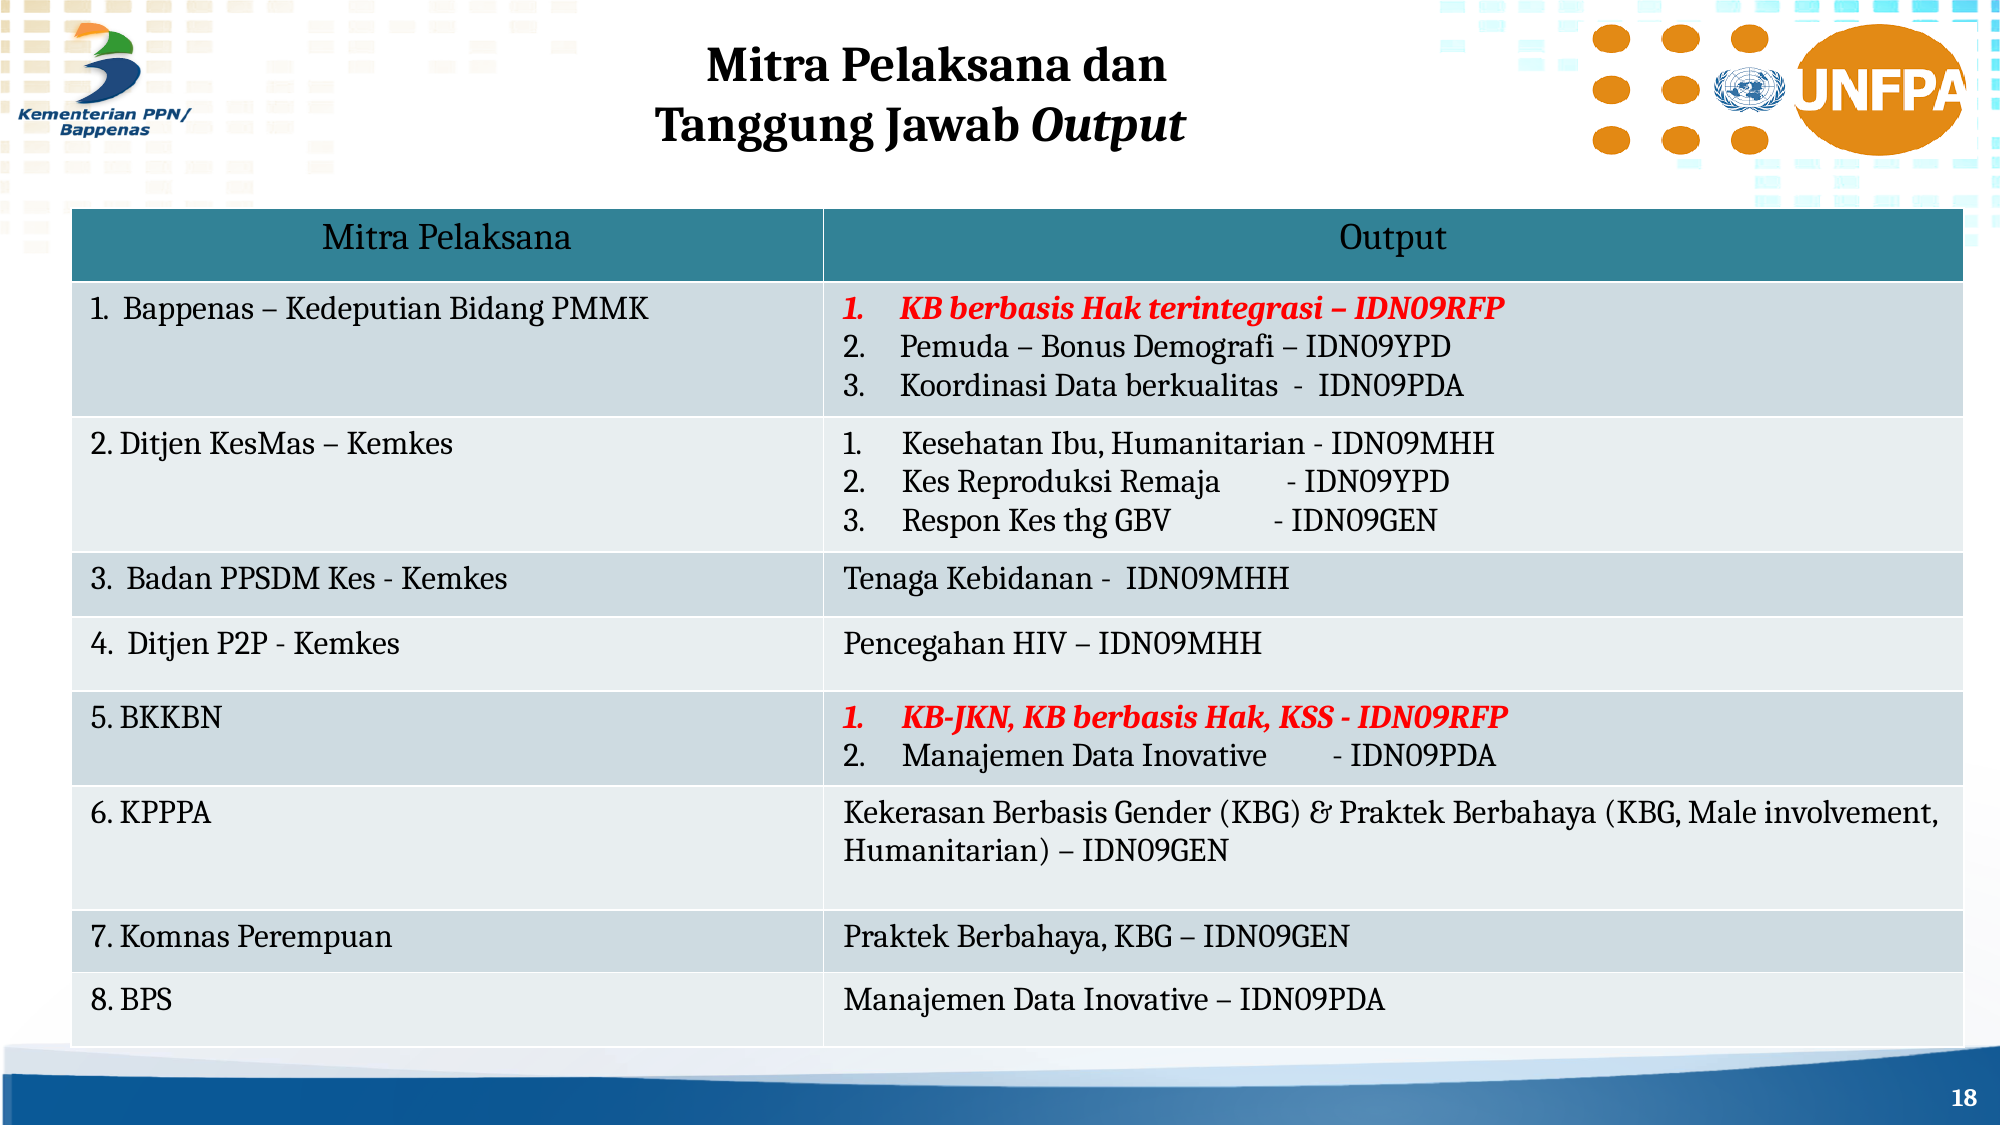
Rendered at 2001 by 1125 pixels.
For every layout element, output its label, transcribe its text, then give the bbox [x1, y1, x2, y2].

picture [1437, 0, 2000, 247]
table_header Output [824, 209, 1963, 281]
table_cell 7. Komnas Perempuan [72, 911, 823, 972]
table_cell 5. BKKBN [72, 692, 823, 785]
table_cell Pencegahan HIV – IDN09MHH [824, 618, 1963, 690]
table_cell KB-JKN, KB berbasis Hak, KSS - IDN09RFP Manajemen Data Inovative - IDN09PDA [824, 692, 1963, 785]
table_cell Tenaga Kebidanan - IDN09MHH [824, 553, 1963, 616]
table_cell Manajemen Data Inovative – IDN09PDA [824, 973, 1963, 1046]
table_cell 4. Ditjen P2P - Kemkes [72, 618, 823, 690]
table_cell Praktek Berbahaya, KBG – IDN09GEN [824, 911, 1963, 972]
text_box Mitra Pelaksana dan Tanggung Jawab Output [275, 24, 1599, 160]
table_cell 3. Badan PPSDM Kes - Kemkes [72, 553, 823, 616]
table_header Mitra Pelaksana [72, 209, 823, 281]
table_cell KB berbasis Hak terintegrasi – IDN09RFP Pemuda – Bonus Demografi – IDN09YPD Koordinasi Data berkualitas - IDN09PDA [824, 283, 1963, 416]
picture [0, 714, 2000, 1125]
picture [2, 5, 207, 159]
table_cell Kesehatan Ibu, Humanitarian - IDN09MHH Kes Reproduksi Remaja - IDN09YPD Respon Kes thg GBV - IDN09GEN [824, 418, 1963, 551]
table_cell 1. Bappenas – Kedeputian Bidang PMMK [72, 283, 823, 416]
table_cell 2. Ditjen KesMas – Kemkes [72, 418, 823, 551]
table_cell Kekerasan Berbasis Gender (KBG) & Praktek Berbahaya (KBG, Male involvement, Humanitarian) – IDN09GEN [824, 787, 1963, 909]
table_cell 8. BPS [72, 973, 823, 1046]
table_cell 6. KPPPA [72, 787, 823, 909]
